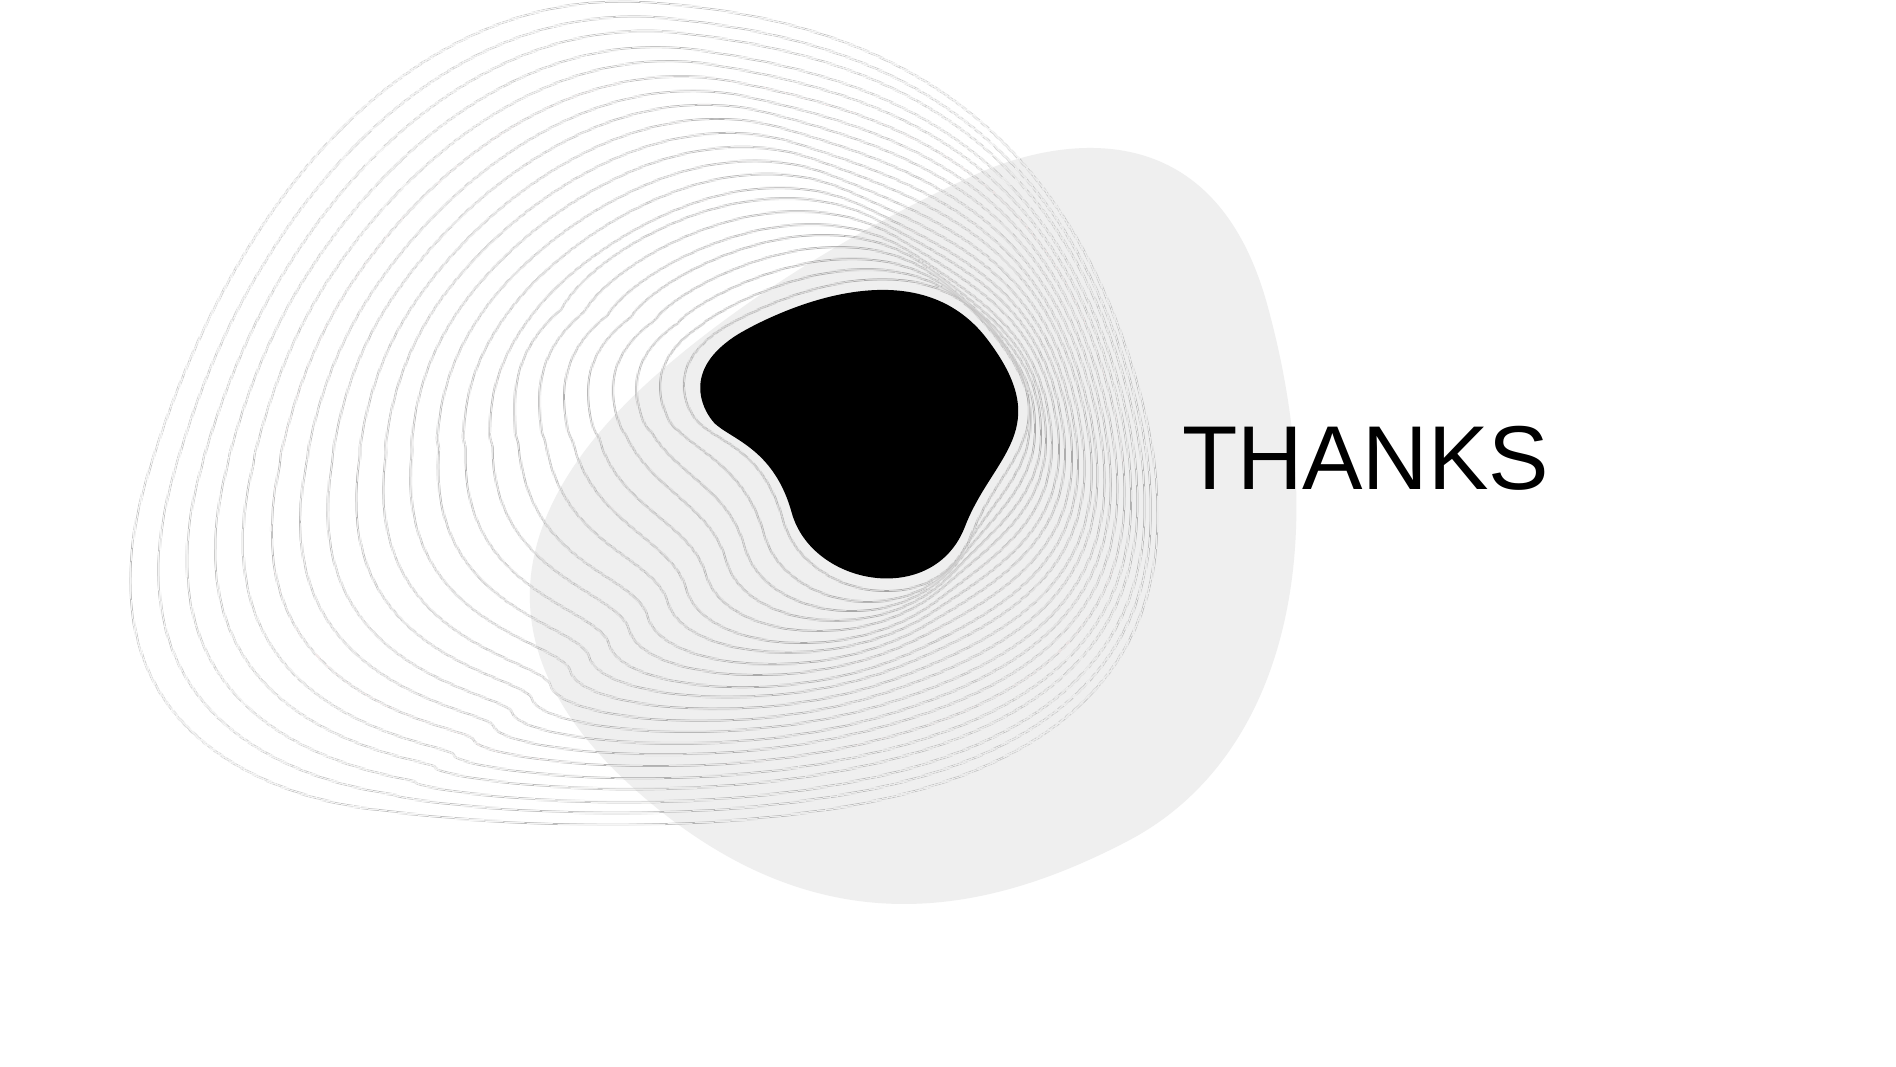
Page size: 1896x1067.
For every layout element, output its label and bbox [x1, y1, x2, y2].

text_box [128, 0, 1581, 947]
